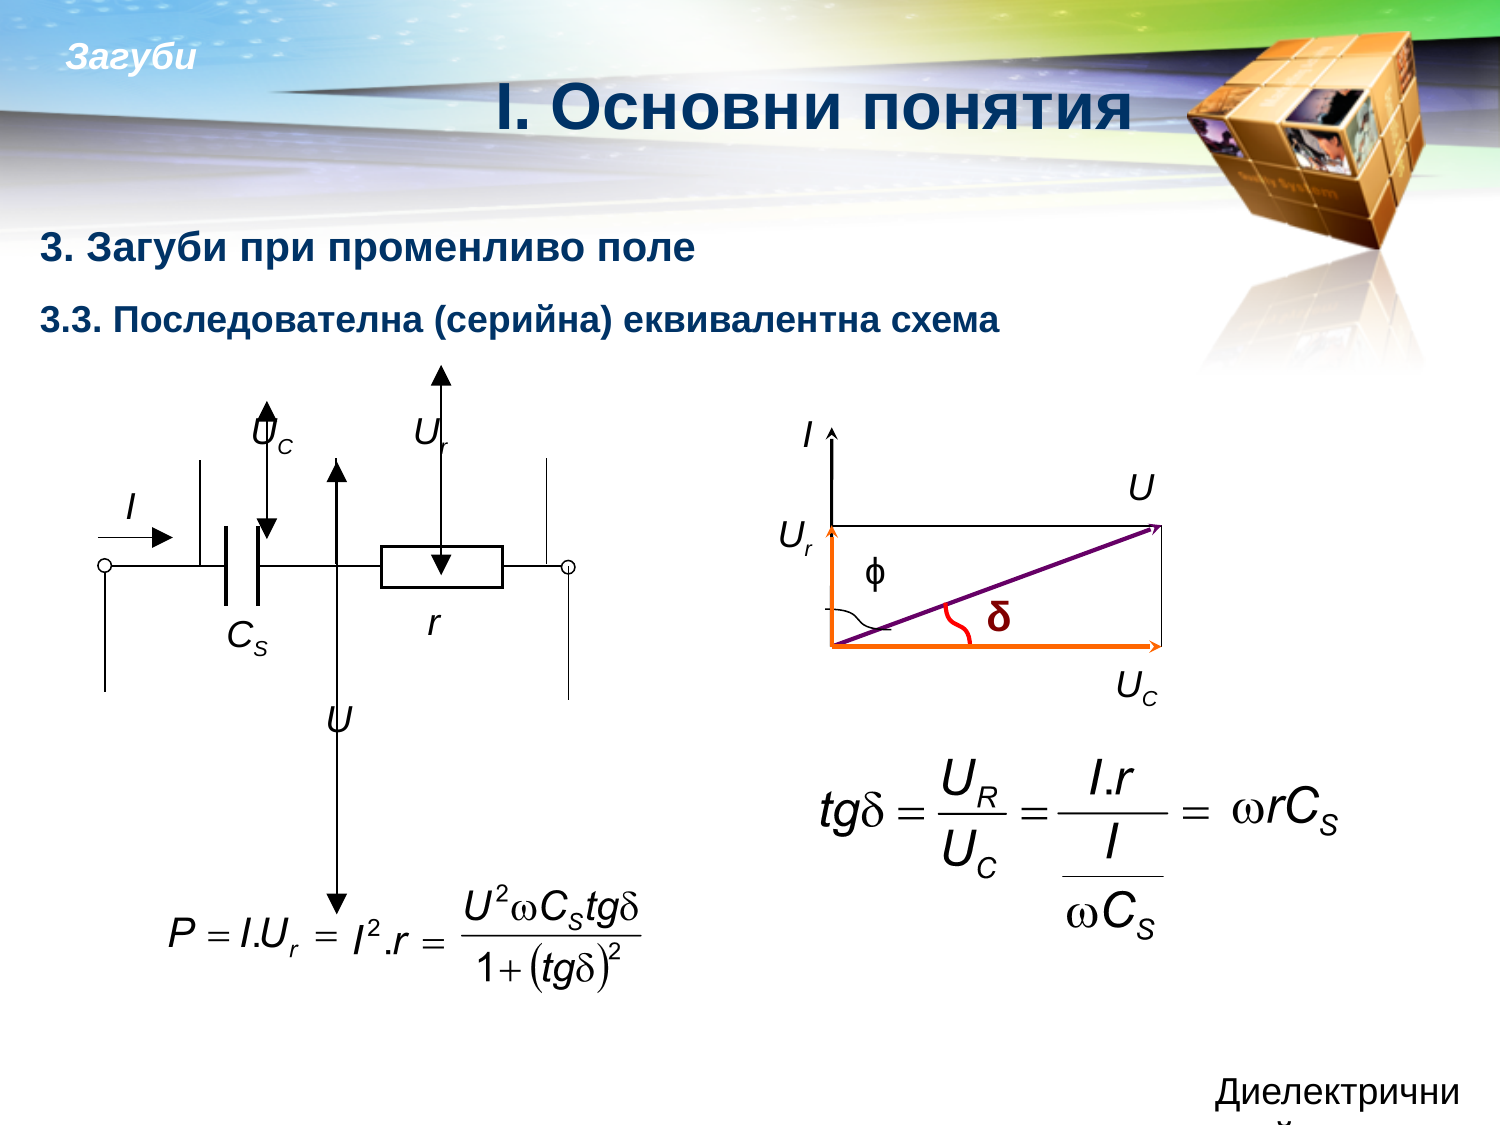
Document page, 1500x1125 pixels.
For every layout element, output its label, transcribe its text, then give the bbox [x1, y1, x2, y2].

picture [454, 874, 648, 997]
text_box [104, 399, 569, 748]
picture [812, 747, 1216, 951]
footer Диелектрични свойства [1200, 1059, 1488, 1113]
picture [0, 0, 1500, 375]
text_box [942, 582, 1023, 644]
text_box 3.3. Последователна (серийна) еквивалентна схема [24, 287, 1022, 348]
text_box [837, 539, 904, 644]
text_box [831, 646, 1176, 713]
title I. Основни понятия [99, 62, 1150, 143]
picture [162, 906, 345, 965]
picture [347, 909, 453, 961]
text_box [837, 454, 1170, 644]
picture [1224, 772, 1350, 848]
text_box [787, 402, 832, 501]
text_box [762, 502, 832, 647]
text_box 3. Загуби при променливо поле [24, 212, 713, 278]
